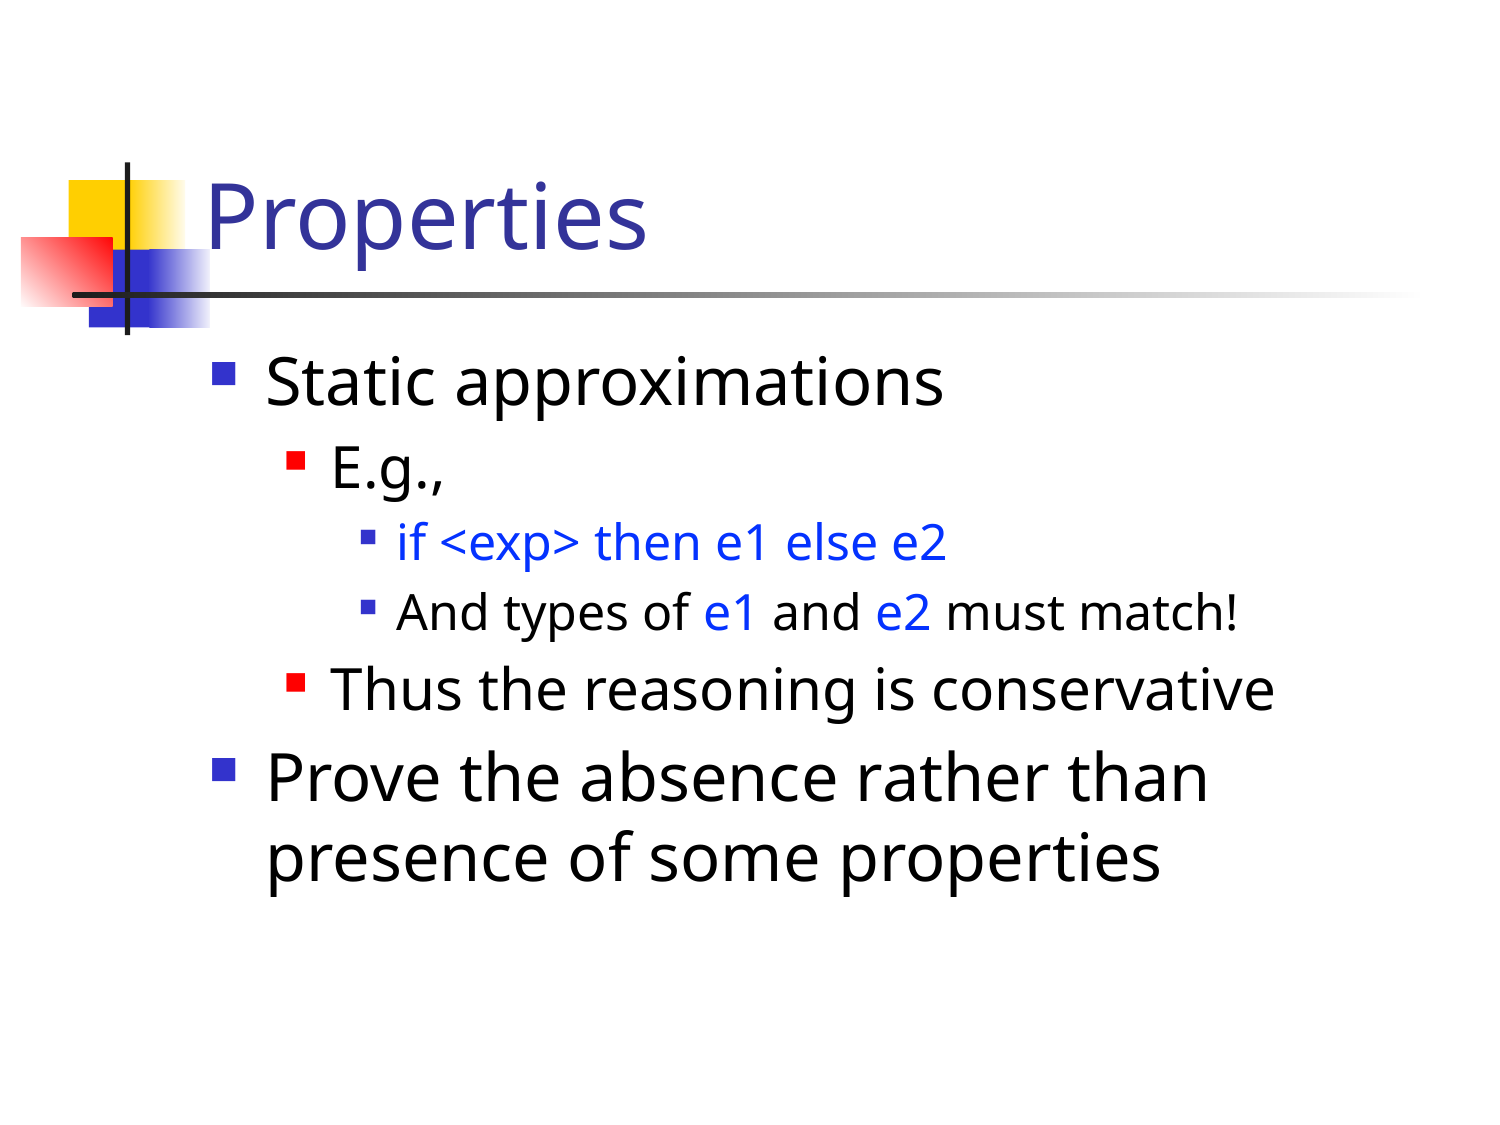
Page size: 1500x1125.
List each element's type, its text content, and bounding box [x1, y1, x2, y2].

title Properties [188, 35, 1468, 275]
list Static approximations E.g., if <exp> then e1 else e2 And types of e1 and e2 must match! Thus the reasoning is conservative Prove the absence rather than presence of some properties [193, 331, 1469, 1006]
